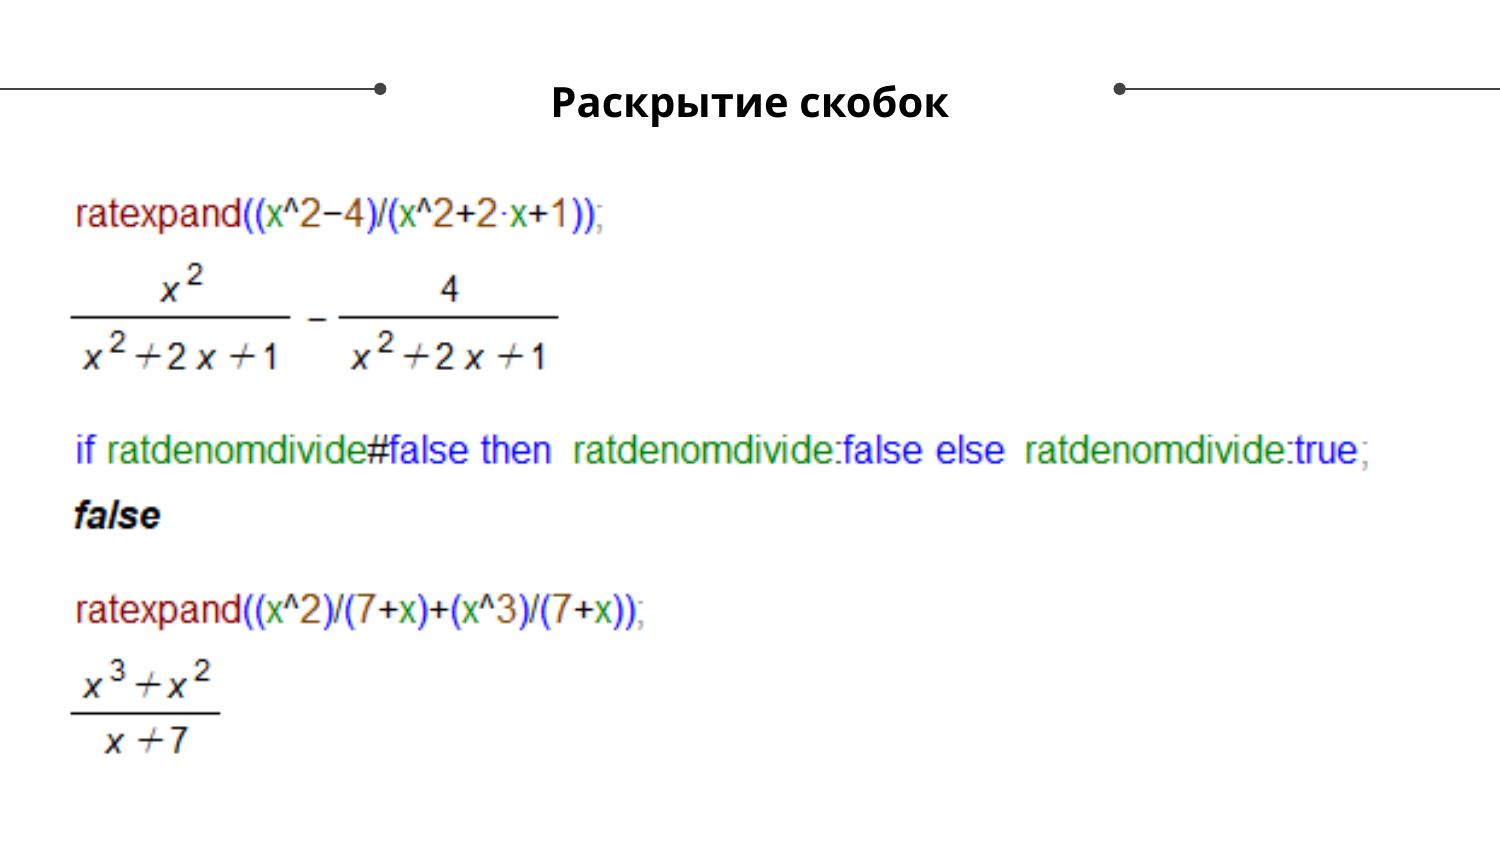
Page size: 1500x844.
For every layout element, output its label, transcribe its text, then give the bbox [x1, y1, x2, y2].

title Раскрытие скобок [344, 30, 1156, 172]
picture [64, 183, 1402, 783]
